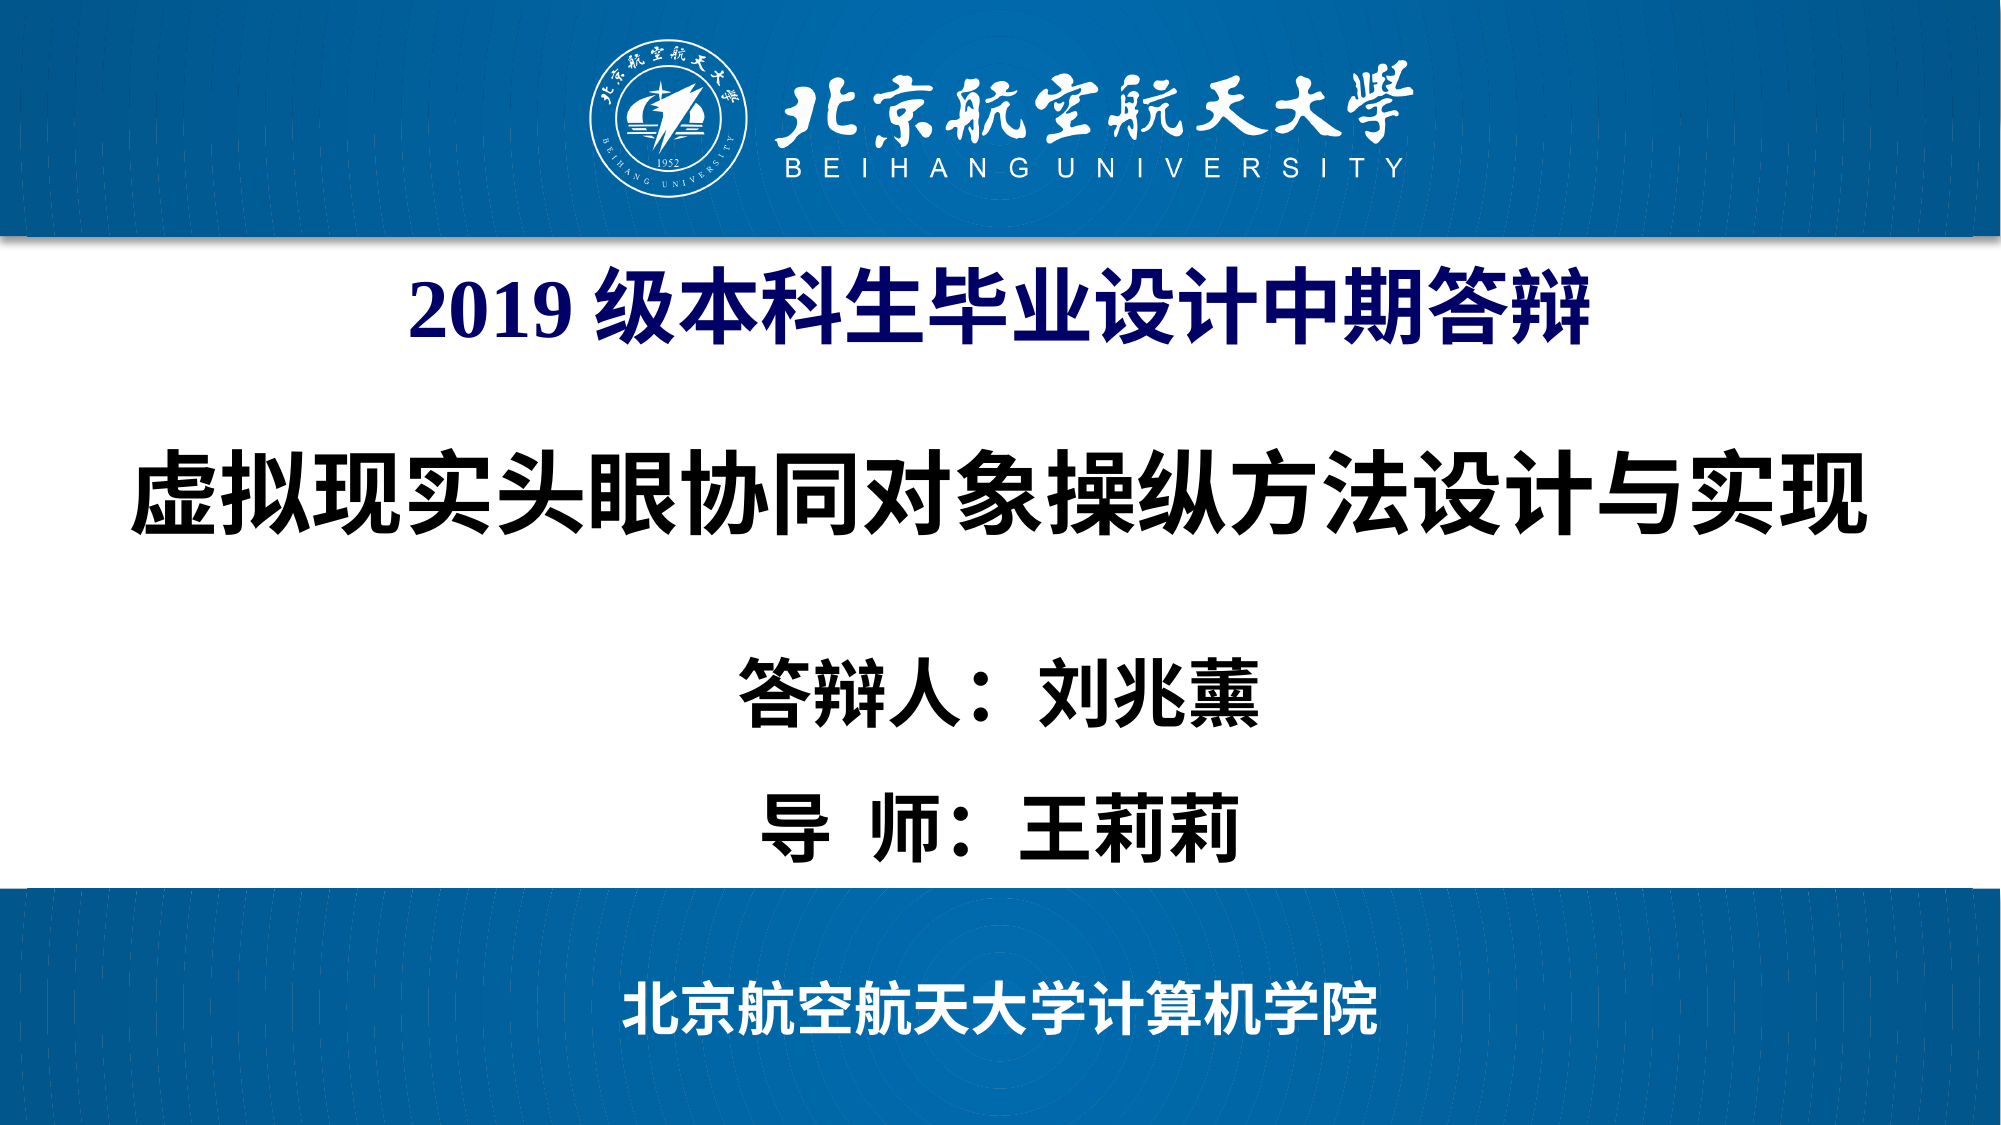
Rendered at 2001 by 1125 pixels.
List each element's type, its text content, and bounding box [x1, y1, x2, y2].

picture [578, 29, 1422, 207]
list 2019级本科生毕业设计中期答辩 [0, 237, 2000, 360]
text_box 北京航空航天大学计算机学院 [0, 940, 2000, 1074]
text_box 虚拟现实头眼协同对象操纵方法设计与实现 [0, 360, 2000, 623]
text_box 答辩人：刘兆薰 导 师：王莉莉 [511, 593, 1489, 879]
